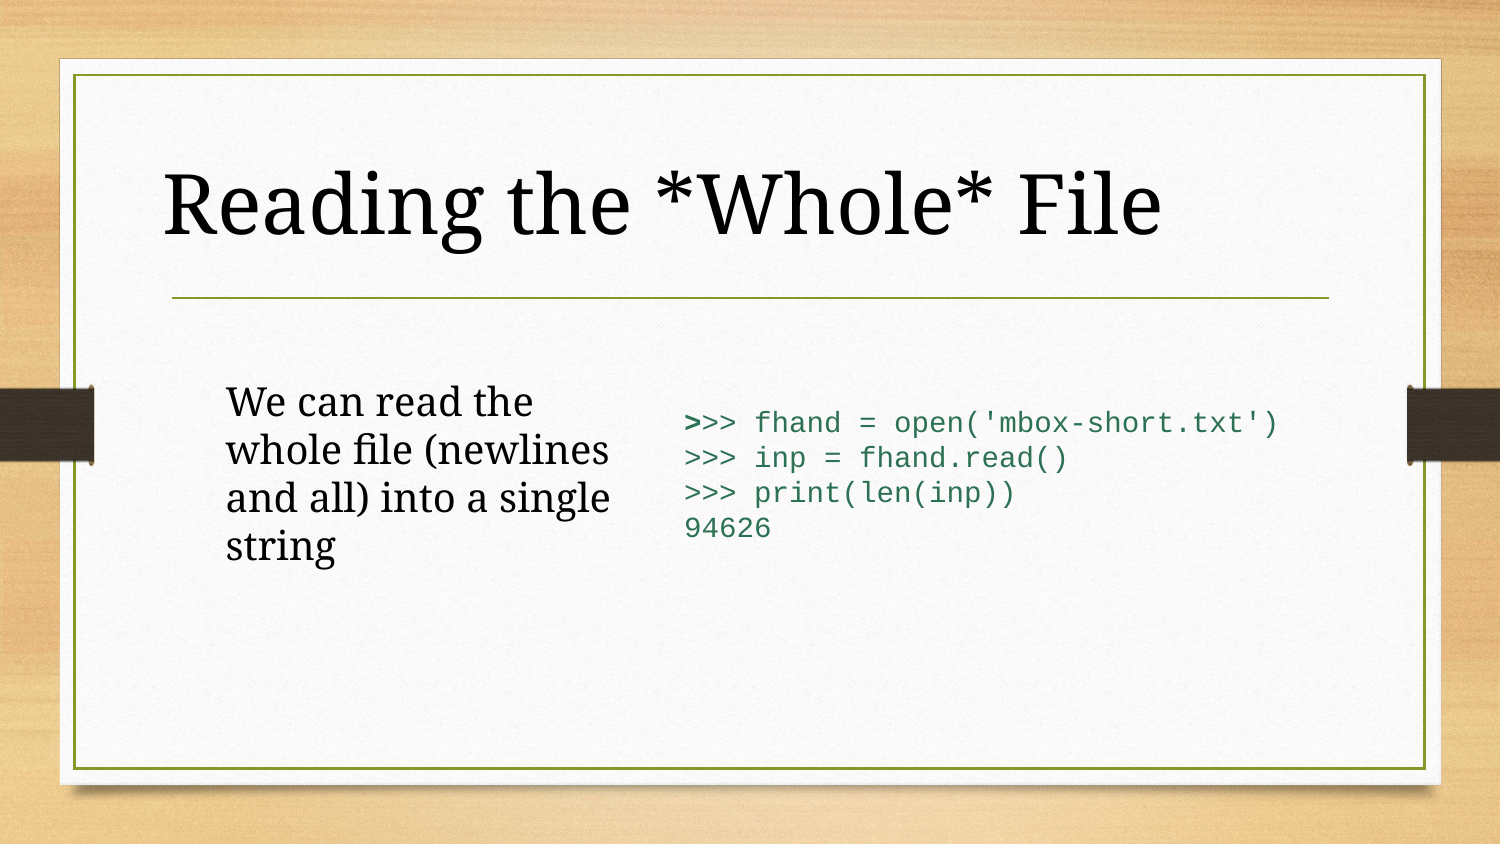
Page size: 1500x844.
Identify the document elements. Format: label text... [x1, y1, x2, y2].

text_box >>> fhand = open('mbox-short.txt') >>> inp = fhand.read() >>> print(len(inp)) 94626 [684, 330, 1341, 651]
title Reading the *Whole* File [159, 120, 1341, 282]
list We can read the whole file (newlines and all) into a single string [186, 318, 661, 627]
picture [0, 0, 1500, 844]
